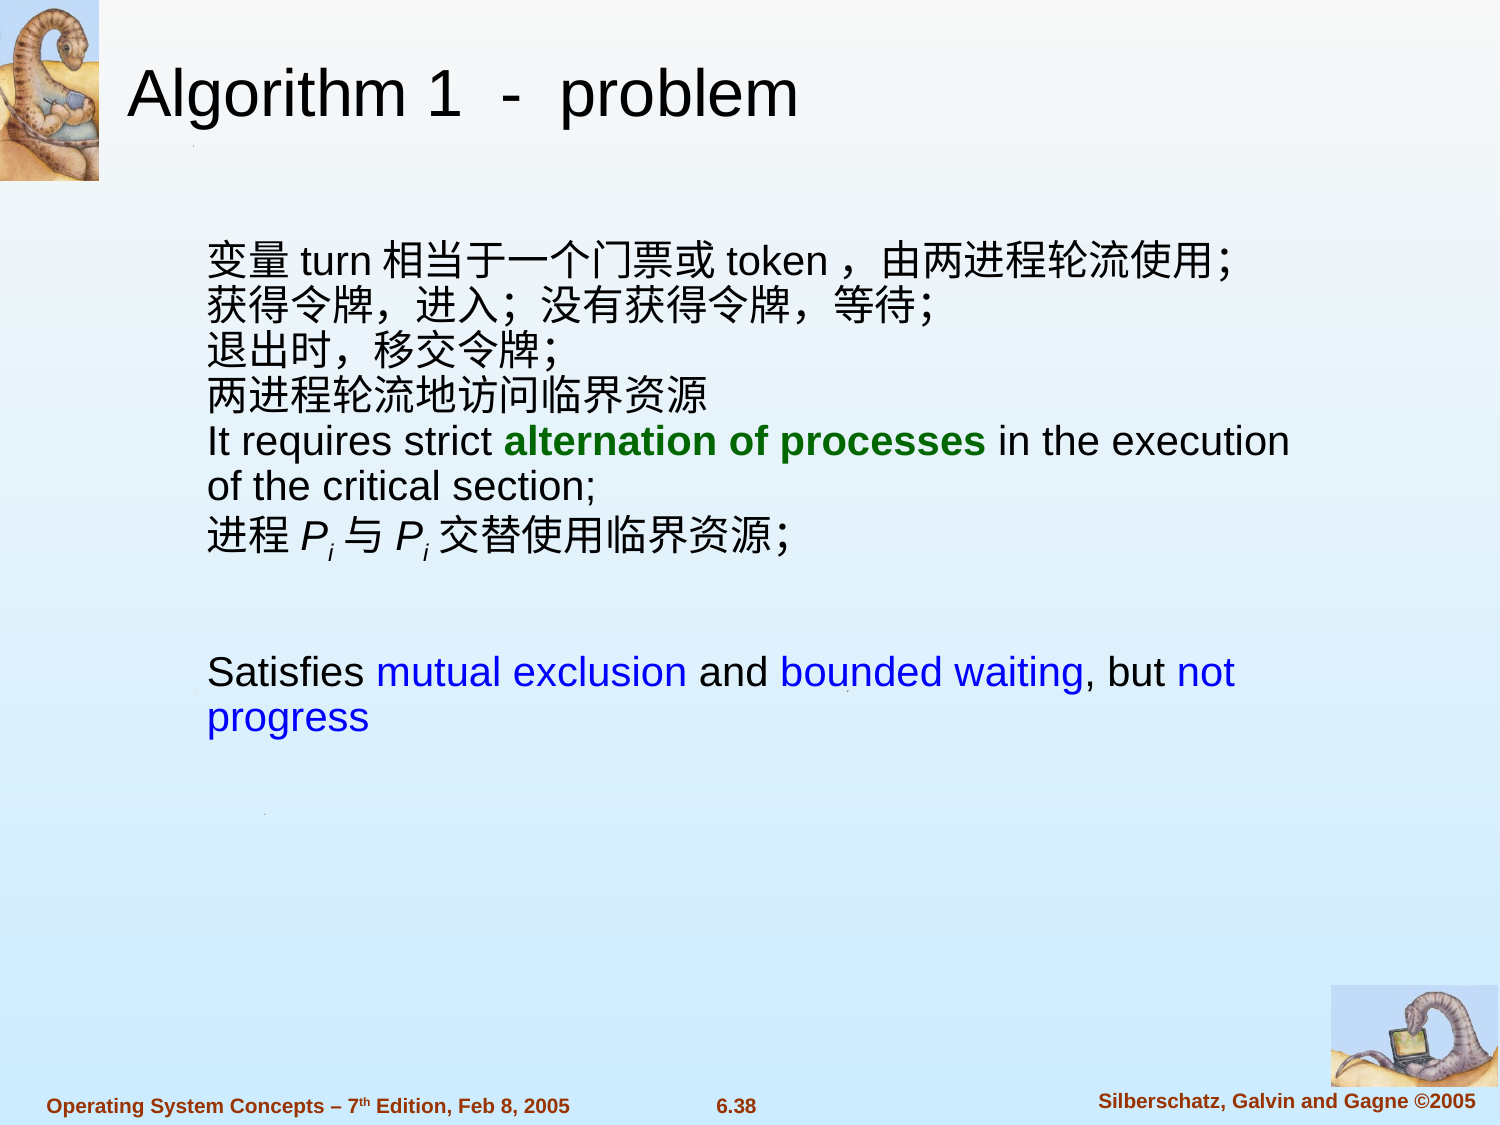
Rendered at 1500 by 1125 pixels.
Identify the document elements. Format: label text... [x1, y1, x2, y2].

picture [1331, 985, 1498, 1087]
picture [0, 0, 99, 181]
list 变量turn相当于一个门票或token，由两进程轮流使用； 获得令牌，进入；没有获得令牌，等待； 退出时，移交令牌； 两进程轮流地访问临界资源 It requires strict alternation of processes in the execution of the critical section; 进程Pi与Pi交替使用临界资源； Satisfies mutual exclusion and bounded waiting, but not progress [191, 232, 1345, 908]
title Algorithm 1 - problem [112, 37, 1438, 138]
